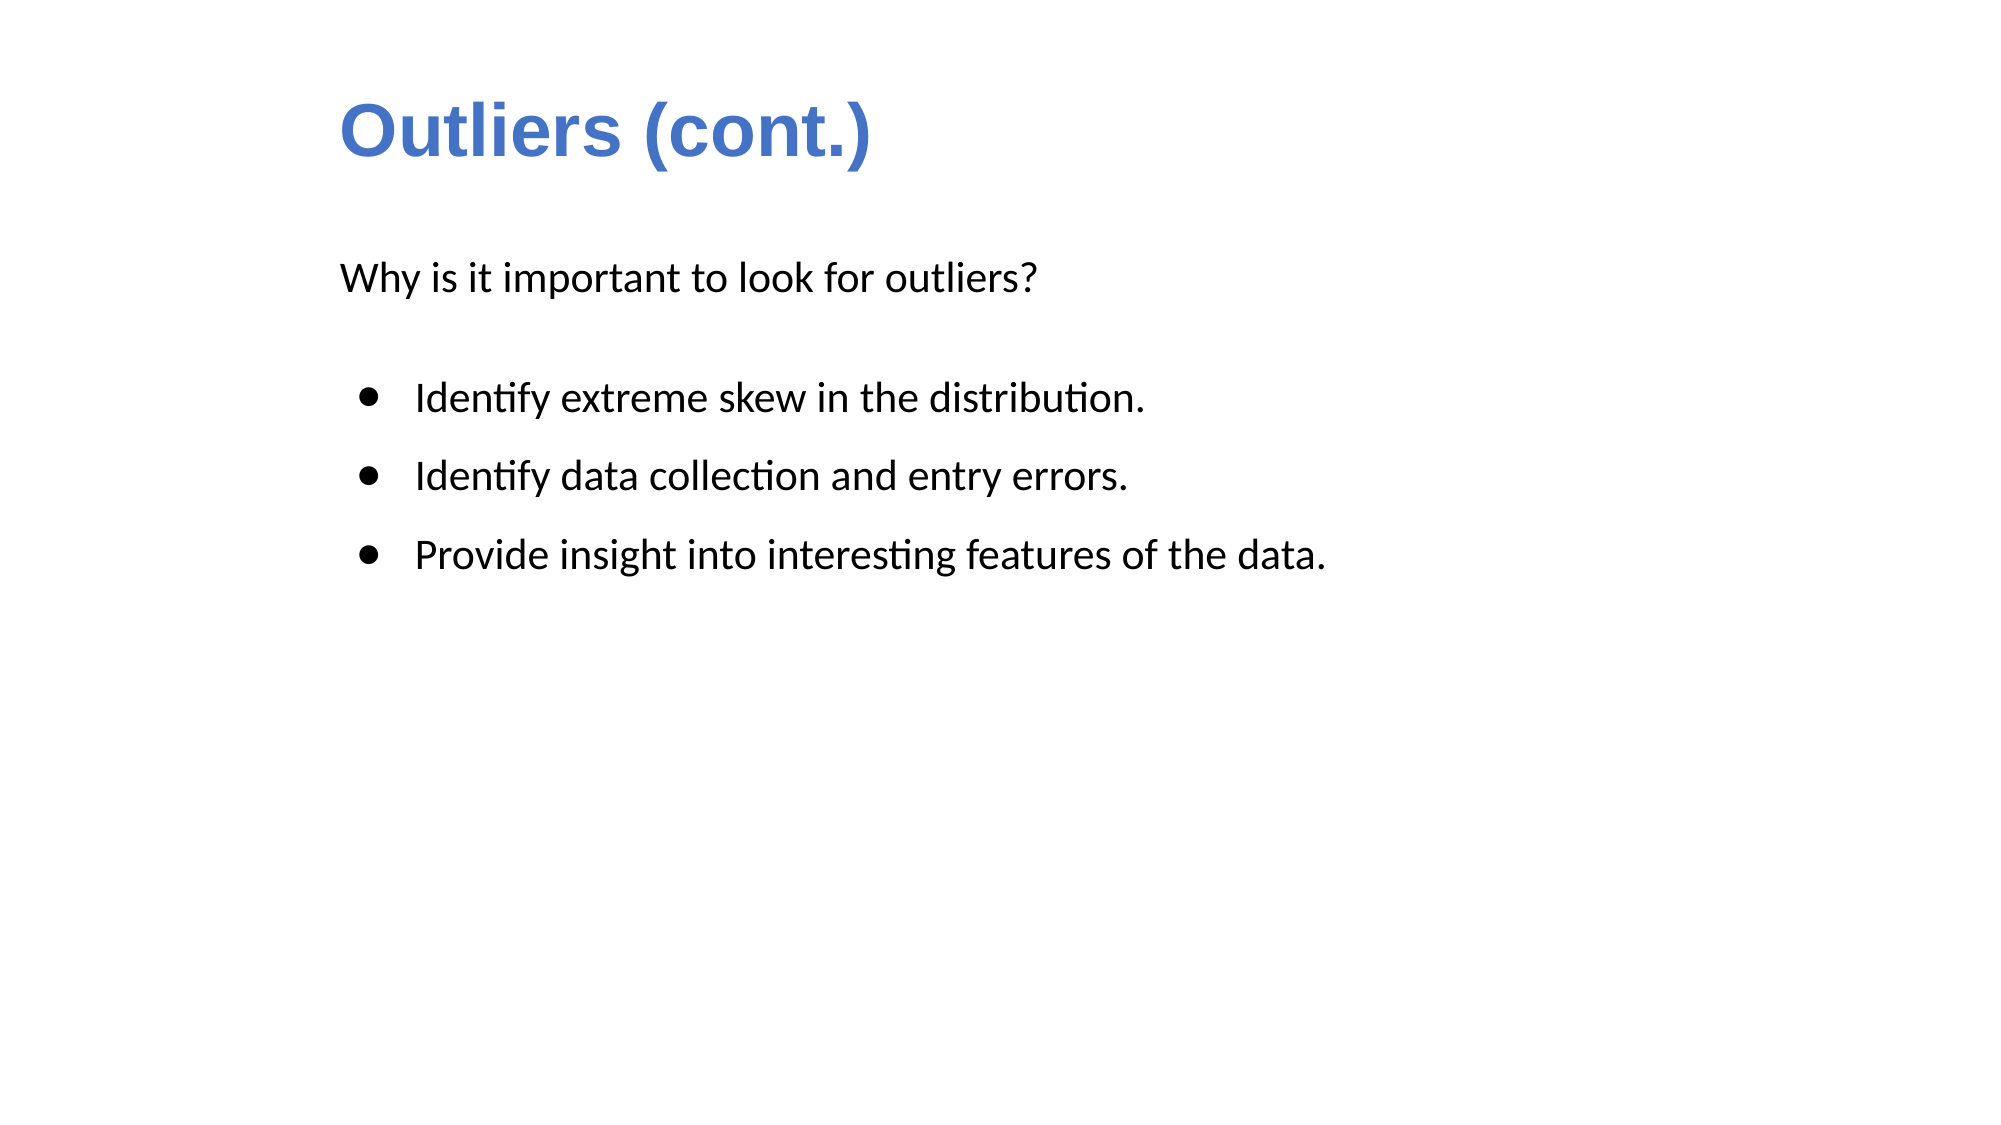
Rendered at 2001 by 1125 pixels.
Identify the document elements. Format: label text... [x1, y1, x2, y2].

list Identify extreme skew in the distribution. Identify data collection and entry errors. Provide insight into interesting features of the data. [324, 344, 1584, 464]
title Outliers (cont.) [324, 0, 1675, 188]
list Why is it important to look for outliers? [324, 207, 1663, 344]
